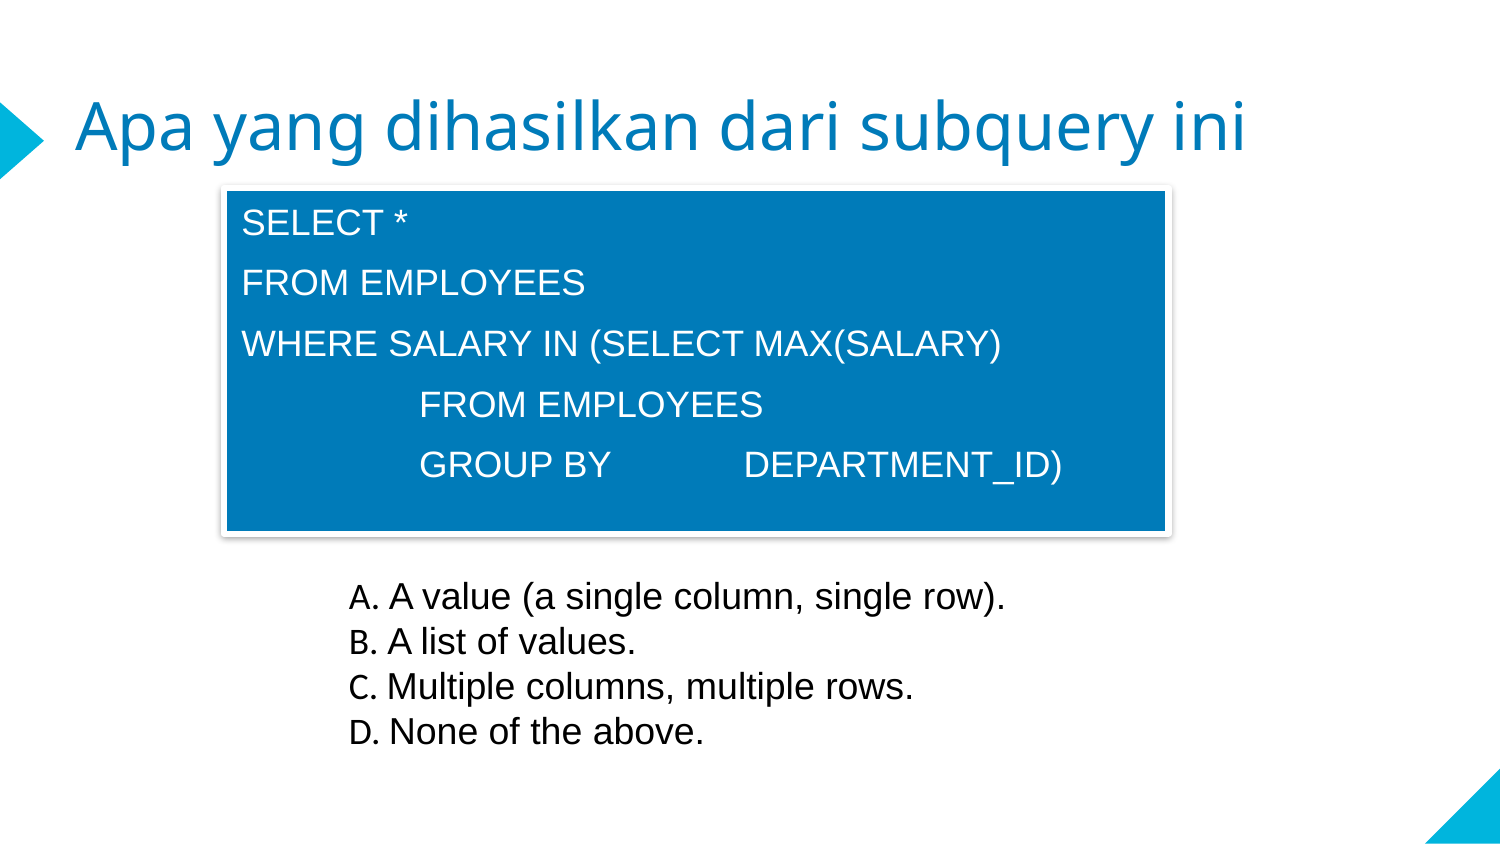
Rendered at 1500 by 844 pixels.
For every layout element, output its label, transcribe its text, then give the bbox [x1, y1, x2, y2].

list SELECT * FROM EMPLOYEES WHERE SALARY IN (SELECT MAX(SALARY) FROM EMPLOYEES GROUP BY DEPARTMENT_ID) [221, 185, 1172, 537]
title Apa yang dihasilkan dari subquery ini [75, 99, 1353, 277]
text_box A. A value (a single column, single row). B. A list of values. C. Multiple columns, multiple rows. D. None of the above. [334, 564, 1084, 759]
